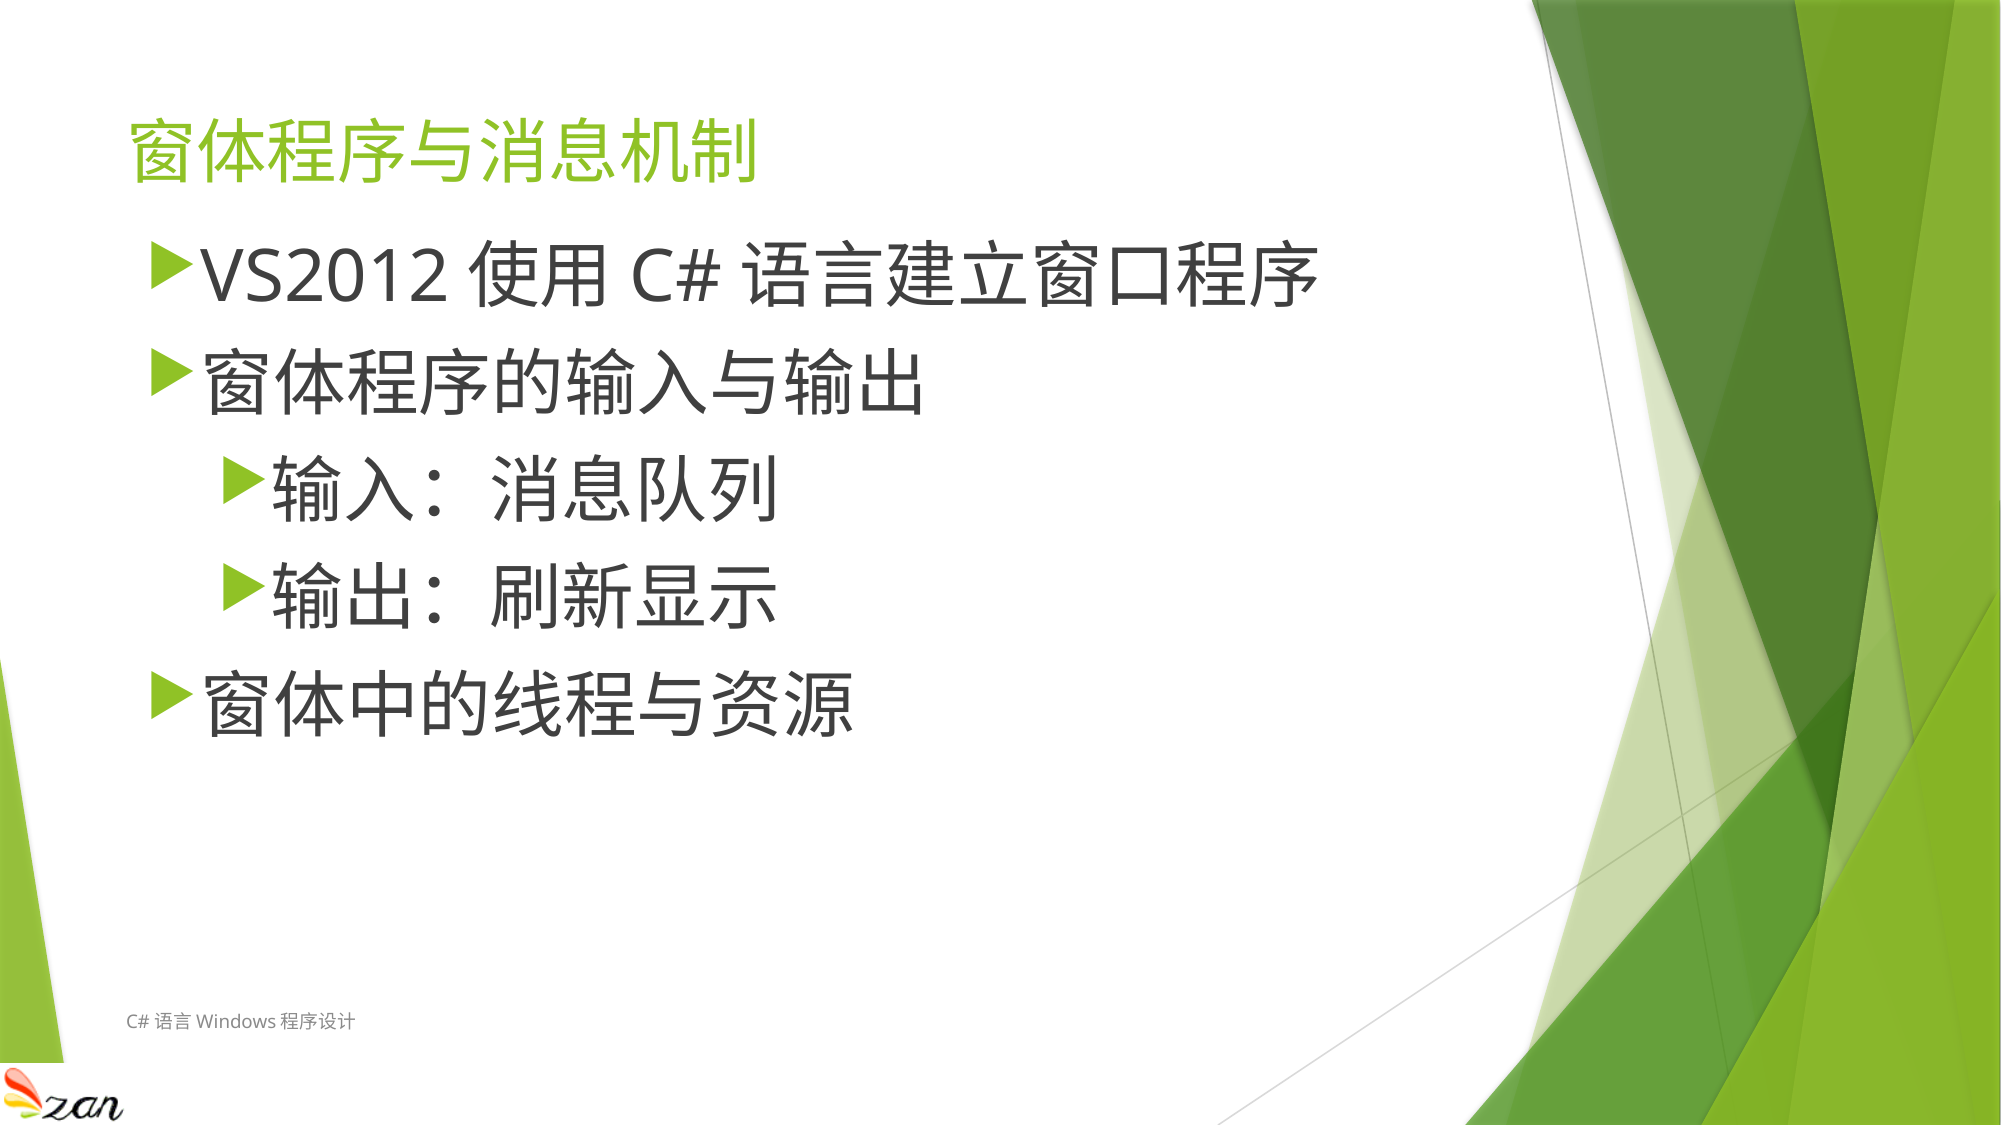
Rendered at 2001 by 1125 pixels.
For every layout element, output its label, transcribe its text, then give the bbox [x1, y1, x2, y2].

list VS2012使用C#语言建立窗口程序 窗体程序的输入与输出 输入：消息队列 输出：刷新显示 窗体中的线程与资源 [130, 221, 1348, 772]
title 窗体程序与消息机制 [111, 99, 779, 222]
footer C#语言Windows程序设计 [111, 991, 1145, 1051]
picture [0, 1063, 128, 1125]
